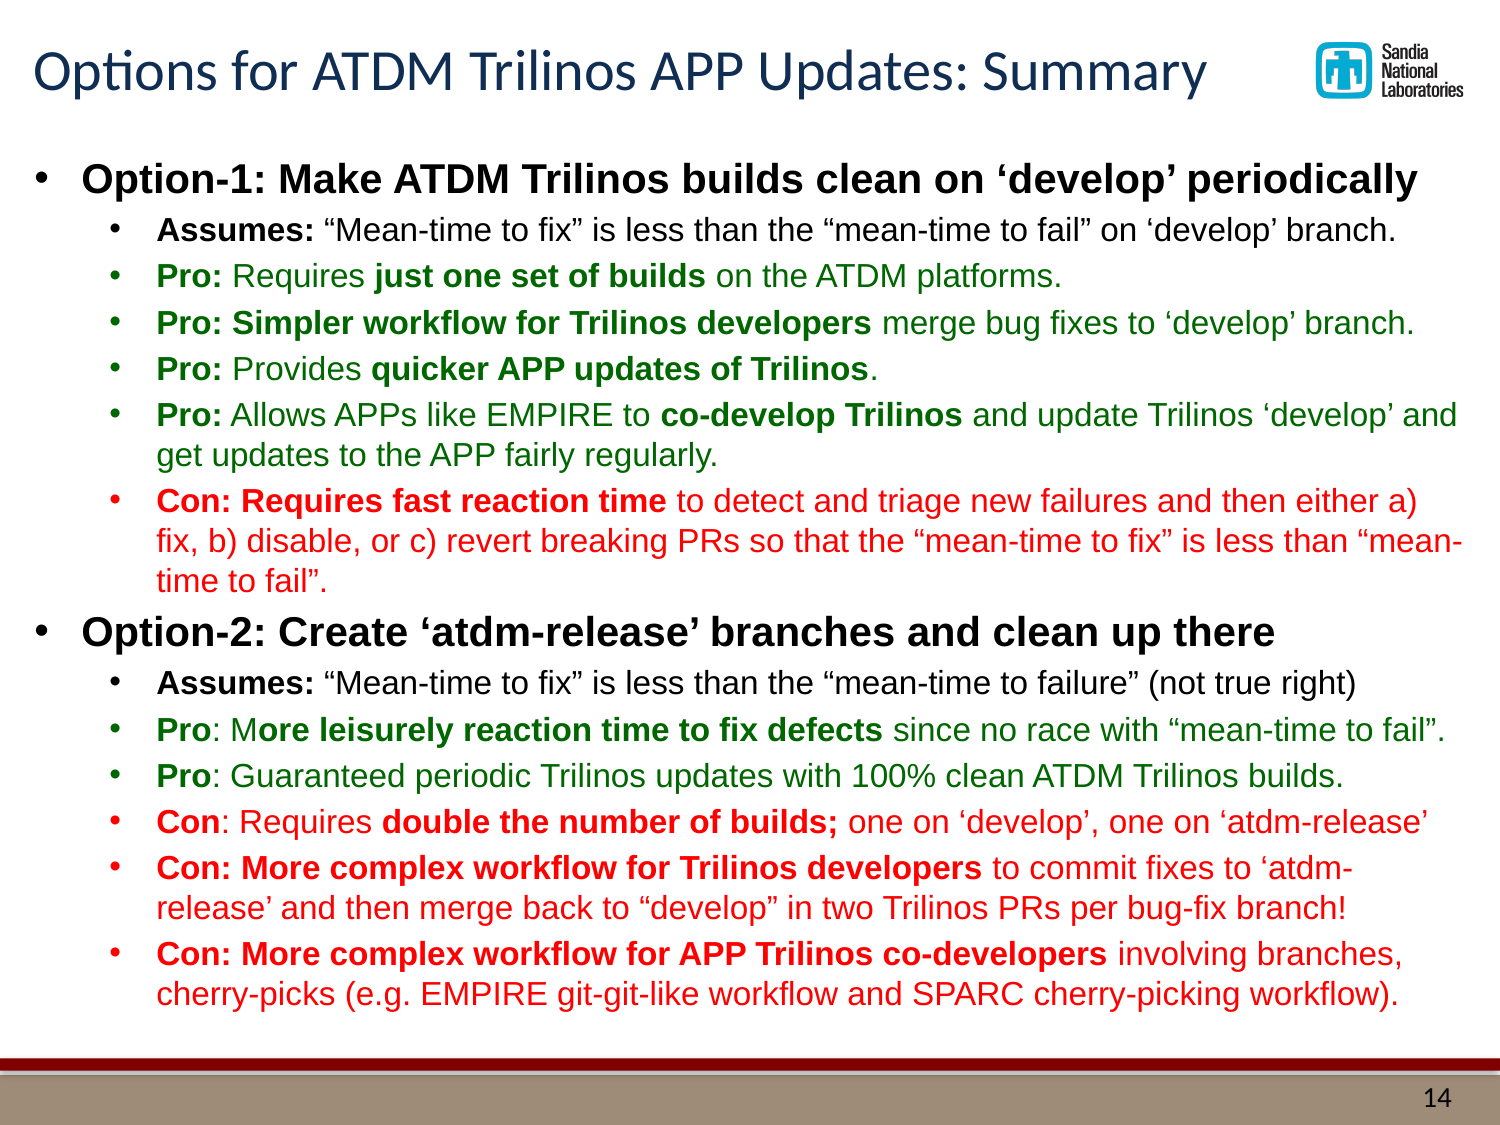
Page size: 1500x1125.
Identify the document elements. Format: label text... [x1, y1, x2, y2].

title Options for ATDM Trilinos APP Updates: Summary [17, 28, 1451, 105]
picture [1451, 37, 1467, 105]
slide_number 14 [1366, 1070, 1468, 1125]
text_box Option-1: Make ATDM Trilinos builds clean on ‘develop’ periodically Assumes: “Mean-time to fix” is less than the “mean-time to fail” on ‘develop’ branch. Pro: Requires just one set of builds on the ATDM platforms. Pro: Simpler workflow for Trilinos developers merge bug fixes to ‘develop’ branch. Pro: Provides quicker APP updates of Trilinos. Pro: Allows APPs like EMPIRE to co-develop Trilinos and update Trilinos ‘develop’ and get updates to the APP fairly regularly. Con: Requires fast reaction time to detect and triage new failures and then either a) fix, b) disable, or c) revert breaking PRs so that the “mean-time to fix” is less than “mean-time to fail”. Option-2: Create ‘atdm-release’ branches and clean up there Assumes: “Mean-time to fix” is less than the “mean-time to failure” (not true right) Pro: More leisurely reaction time to fix defects since no race with “mean-time to fail”. Pro: Guaranteed periodic Trilinos updates with 100% clean ATDM Trilinos builds. Con: Requires double the number of builds; one on ‘develop’, one on ‘atdm-release’ Con: More complex workflow for Trilinos developers to commit fixes to ‘atdm-release’ and then merge back to “develop” in two Trilinos PRs per bug-fix branch! Con: More complex workflow for APP Trilinos co-developers involving branches, cherry-picks (e.g. EMPIRE git-git-like workflow and SPARC cherry-picking workflow). [19, 144, 1481, 1020]
